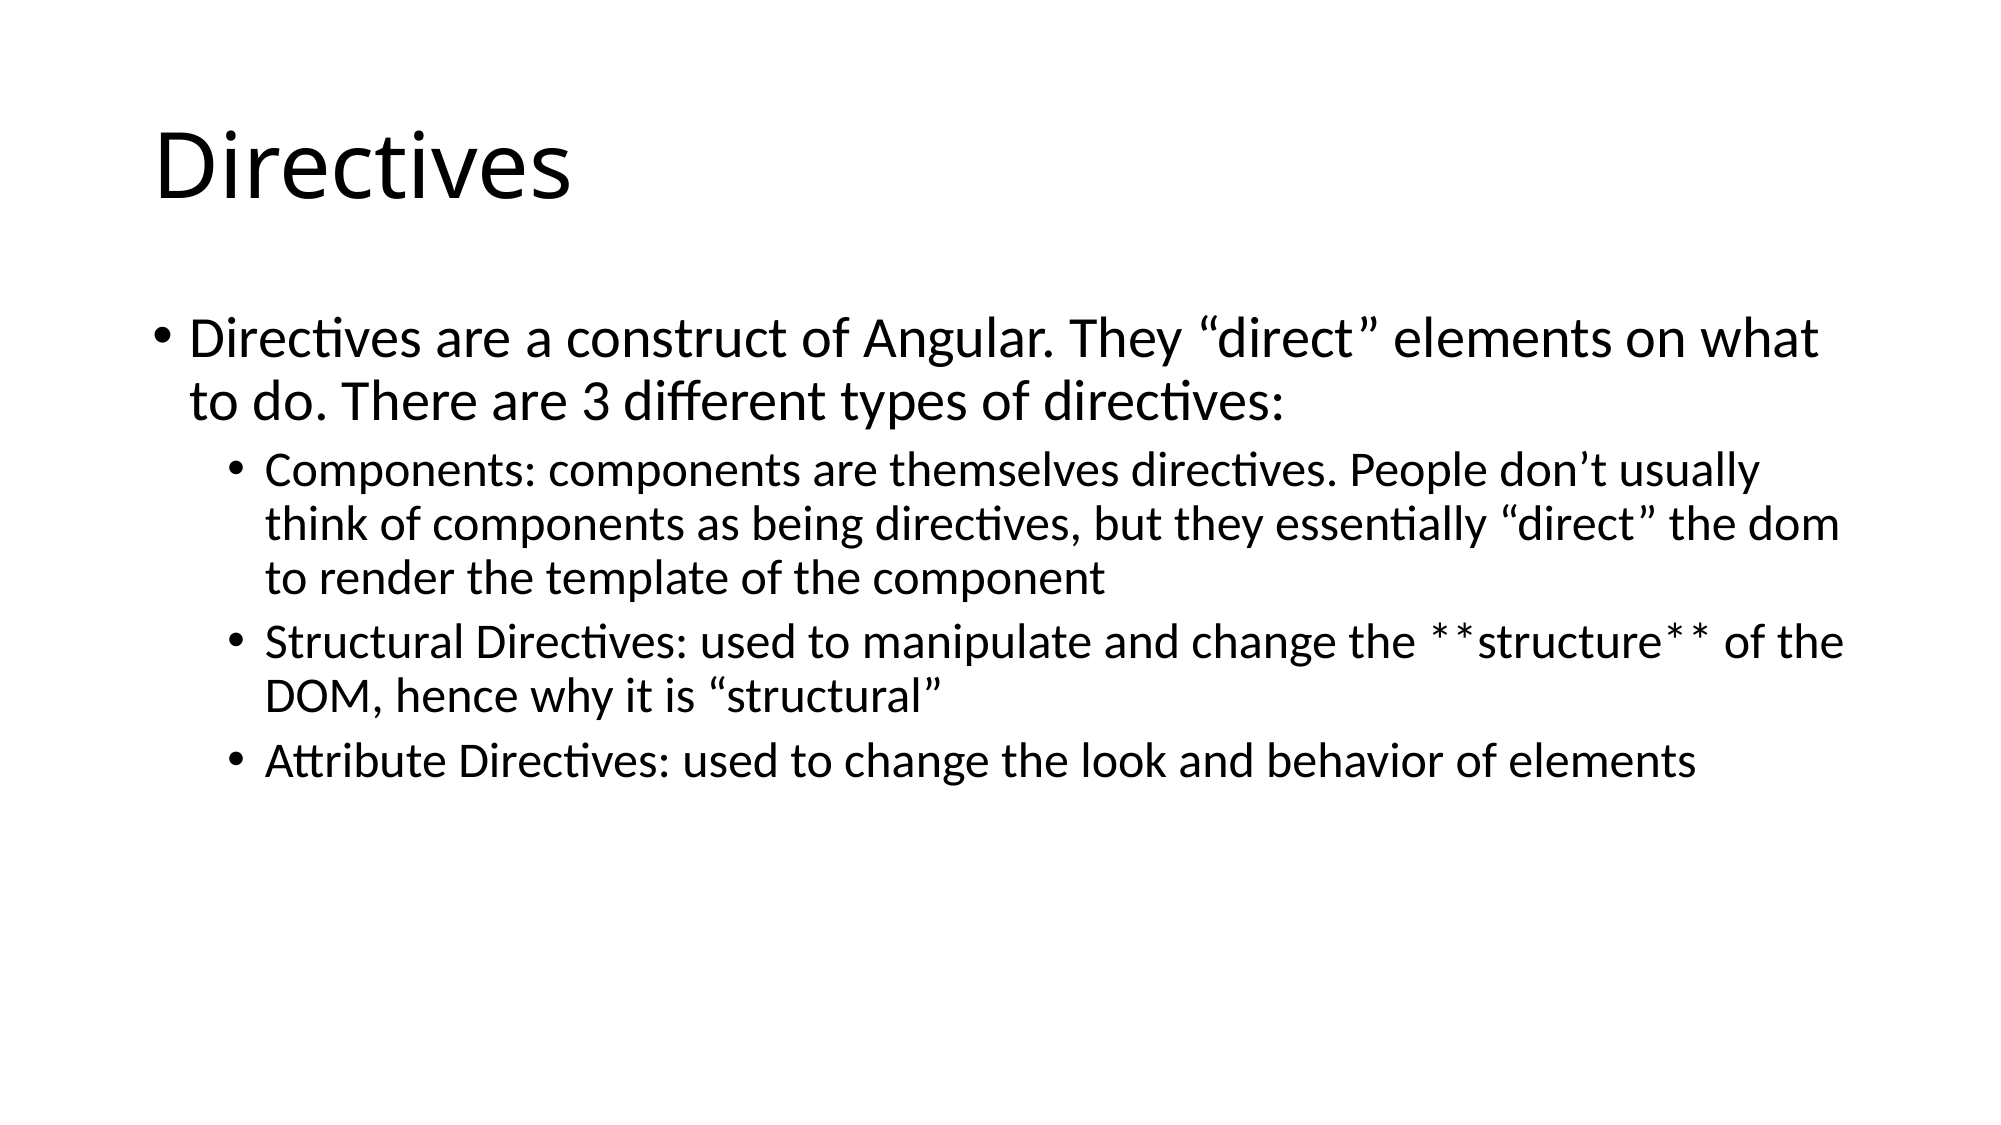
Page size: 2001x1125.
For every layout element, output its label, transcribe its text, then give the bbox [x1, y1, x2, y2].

list Directives are a construct of Angular. They “direct” elements on what to do. There are 3 different types of directives: Components: components are themselves directives. People don’t usually think of components as being directives, but they essentially “direct” the dom to render the template of the component Structural Directives: used to manipulate and change the **structure** of the DOM, hence why it is “structural” Attribute Directives: used to change the look and behavior of elements [137, 299, 1863, 1014]
title Directives [137, 59, 1863, 278]
